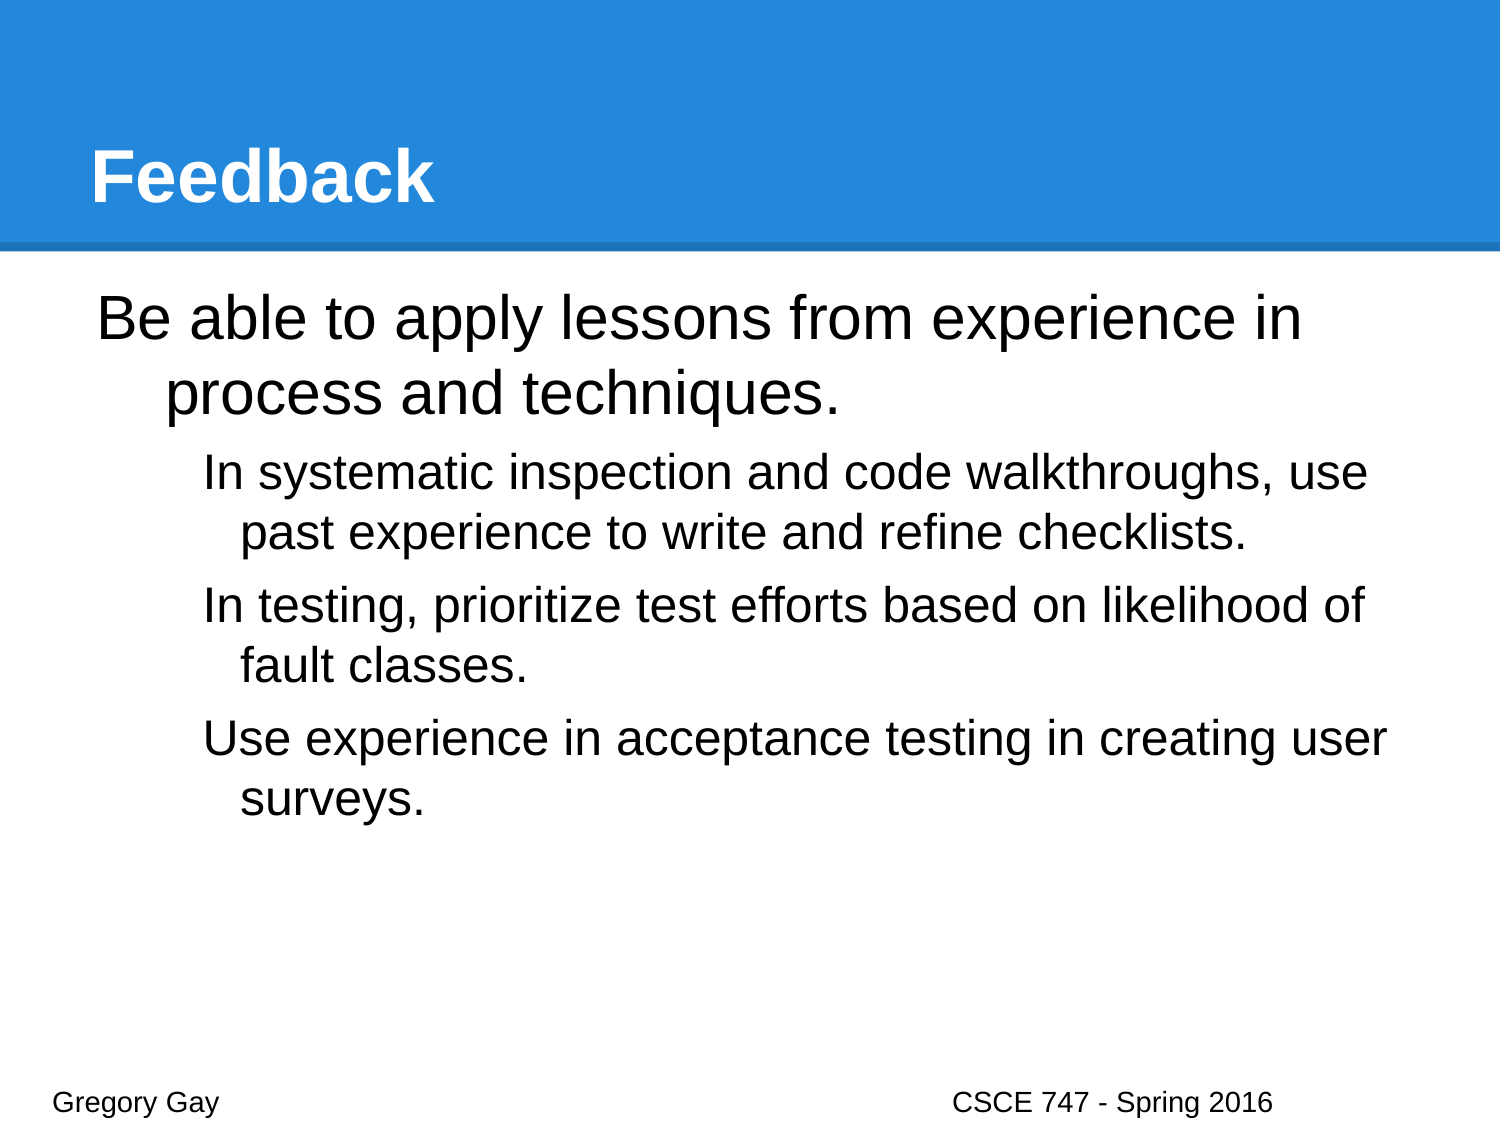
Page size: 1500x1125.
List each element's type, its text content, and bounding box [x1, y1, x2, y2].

list Be able to apply lessons from experience in process and techniques. In systematic inspection and code walkthroughs, use past experience to write and refine checklists. In testing, prioritize test efforts based on likelihood of fault classes. Use experience in acceptance testing in creating user surveys. [75, 262, 1425, 1068]
text_box Gregory Gay CSCE 747 - Spring 2016 46 [37, 1068, 1463, 1114]
title Feedback [75, 45, 1425, 233]
